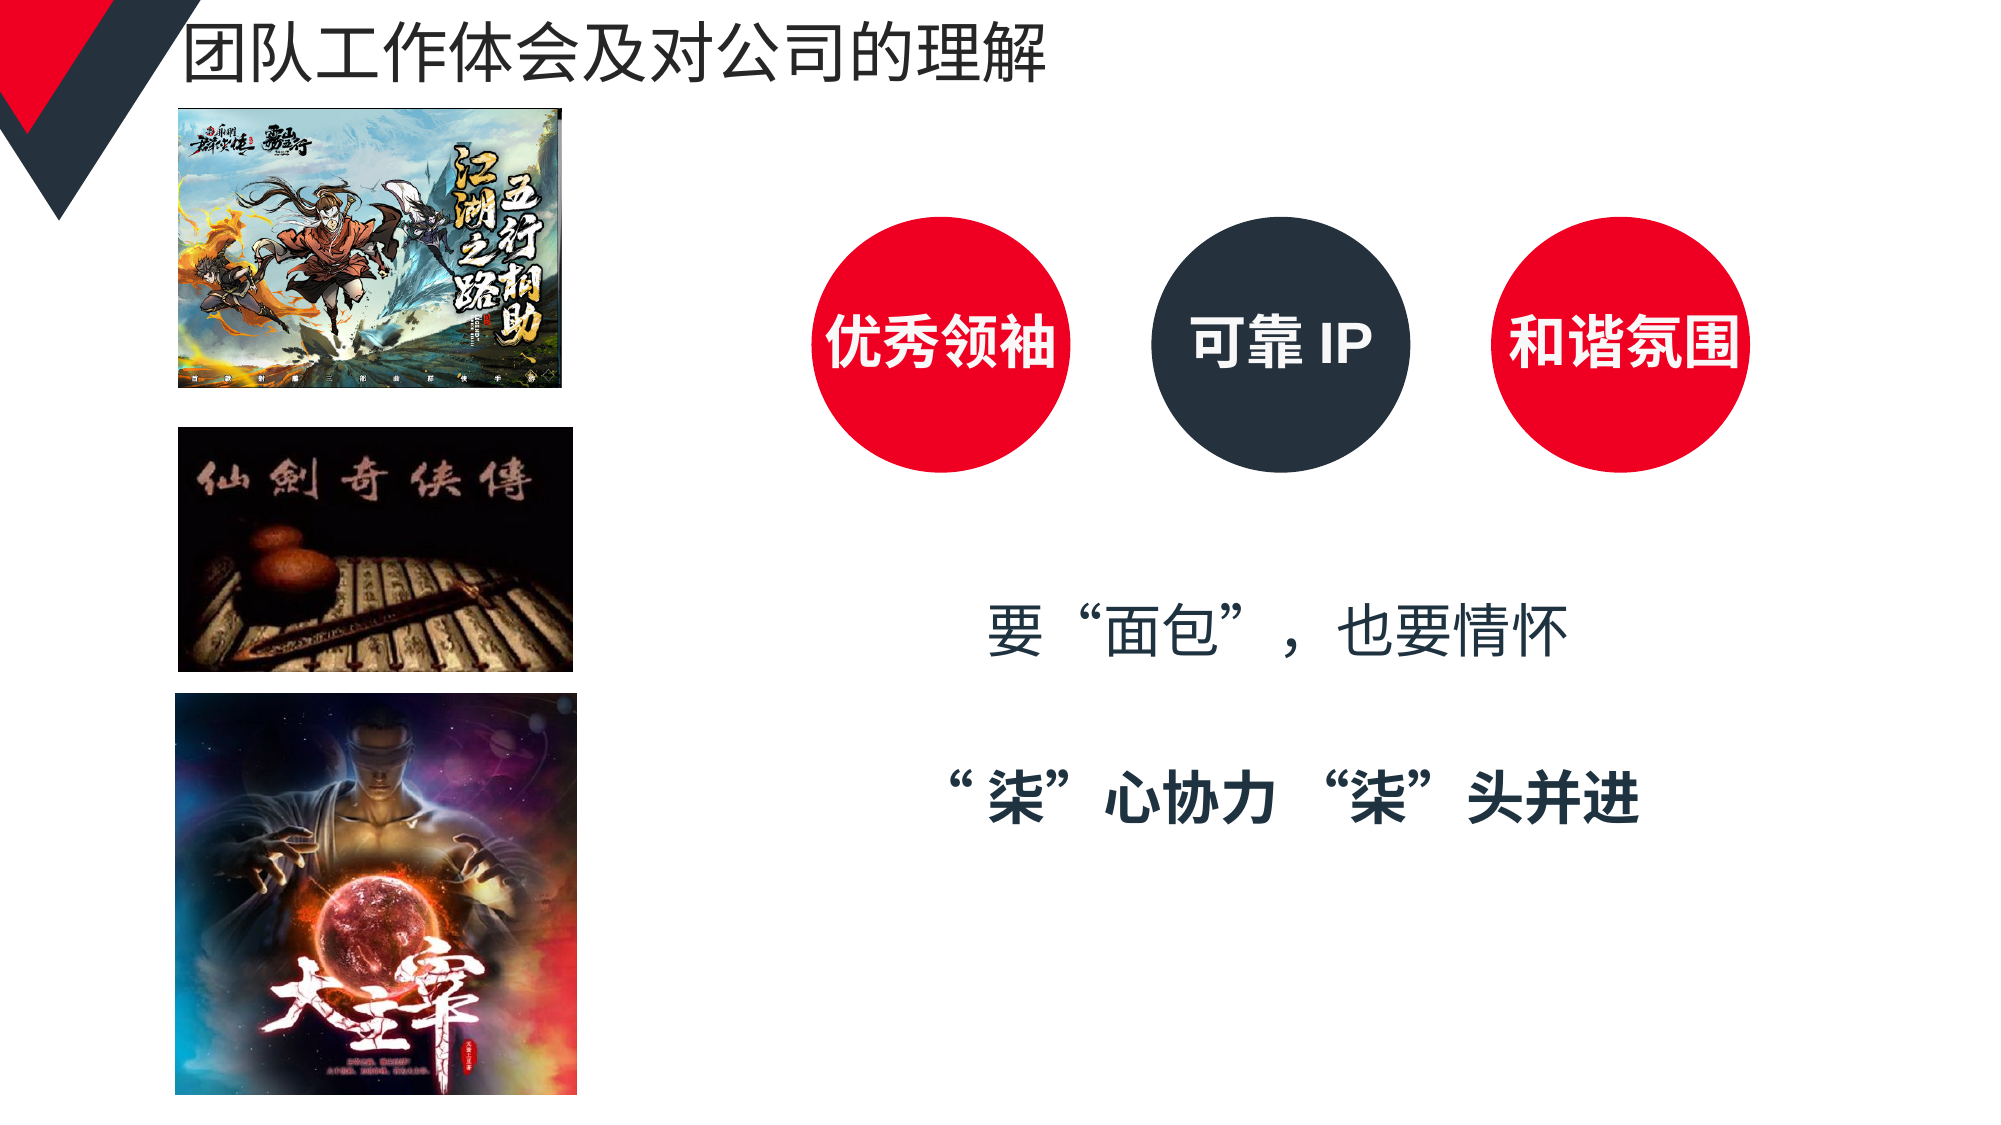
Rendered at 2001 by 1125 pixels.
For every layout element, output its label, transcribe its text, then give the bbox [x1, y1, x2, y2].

title 团队工作体会及对公司的理解 [201, 2, 1454, 109]
text_box 优秀领袖 [802, 298, 1080, 383]
picture [178, 108, 562, 388]
text_box [1497, 383, 1745, 473]
picture [175, 693, 577, 1095]
text_box 和谐氛围 [1482, 298, 1768, 383]
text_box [0, 0, 201, 221]
text_box [817, 383, 1065, 473]
text_box 要“面包”，也要情怀 “柒”心协力 “柒”头并进 [769, 572, 1787, 839]
text_box 可靠IP [1164, 298, 1398, 383]
text_box [1151, 216, 1411, 473]
picture [175, 962, 179, 975]
text_box [1500, 216, 1742, 298]
text_box [820, 216, 1062, 298]
picture [178, 427, 573, 672]
